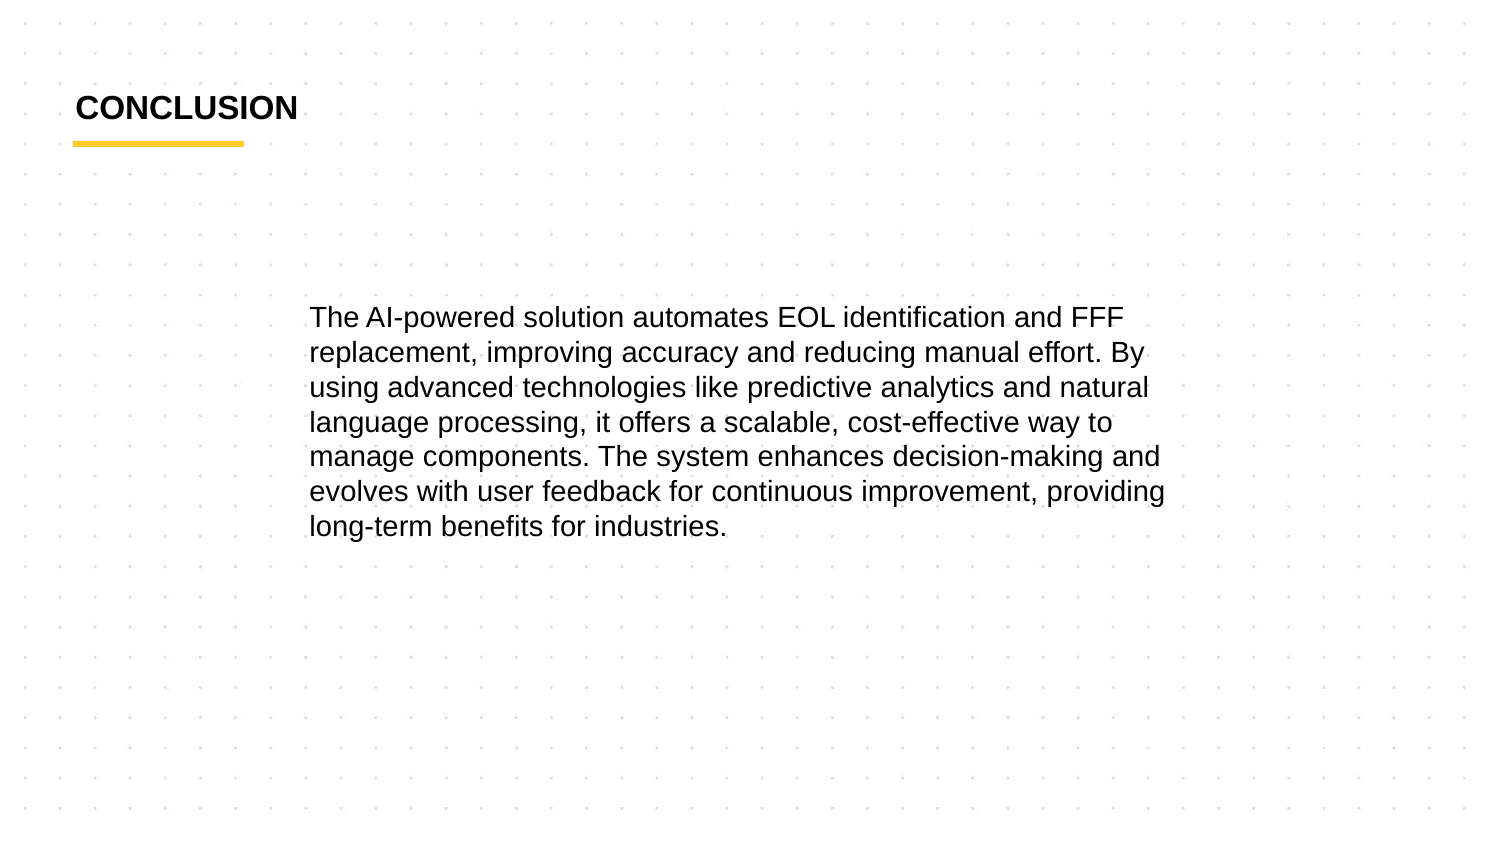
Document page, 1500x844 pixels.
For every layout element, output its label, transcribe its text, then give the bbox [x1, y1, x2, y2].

text_box CONCLUSION [60, 78, 314, 134]
text_box The AI-powered solution automates EOL identification and FFF replacement, improving accuracy and reducing manual effort. By using advanced technologies like predictive analytics and natural language processing, it offers a scalable, cost-effective way to manage components. The system enhances decision-making and evolves with user feedback for continuous improvement, providing long-term benefits for industries. [294, 290, 1206, 550]
picture [7, 6, 1493, 838]
